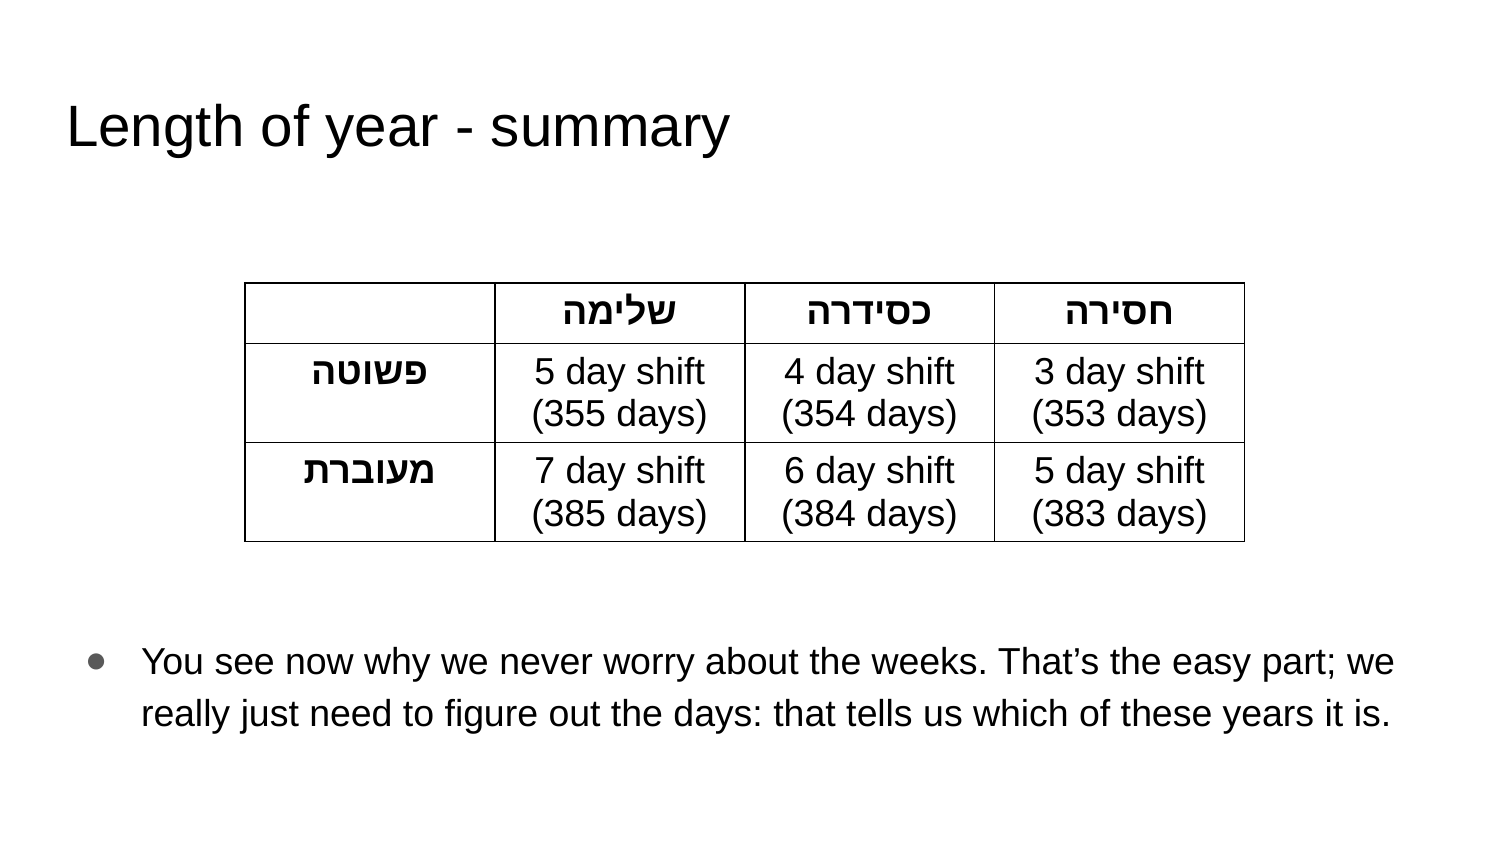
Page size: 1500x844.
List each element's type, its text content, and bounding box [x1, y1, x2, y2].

table_cell 5 day shift (383 days) [995, 443, 1244, 541]
table_header שלימה [496, 284, 744, 343]
table_cell 3 day shift (353 days) [995, 344, 1244, 442]
table_cell מעוברת [246, 443, 494, 541]
table_cell 4 day shift (354 days) [746, 344, 994, 442]
table_header [246, 284, 494, 343]
table_cell פשוטה [246, 344, 494, 442]
table_header חסירה [995, 284, 1244, 343]
table_cell 7 day shift (385 days) [496, 443, 744, 541]
table_header כסידרה [746, 284, 994, 343]
table_cell 5 day shift (355 days) [496, 344, 744, 442]
table_cell 6 day shift (384 days) [746, 443, 994, 541]
title Length of year - summary [51, 72, 1449, 167]
list You see now why we never worry about the weeks. That’s the easy part; we really just need to figure out the days: that tells us which of these years it is. [51, 615, 1439, 784]
